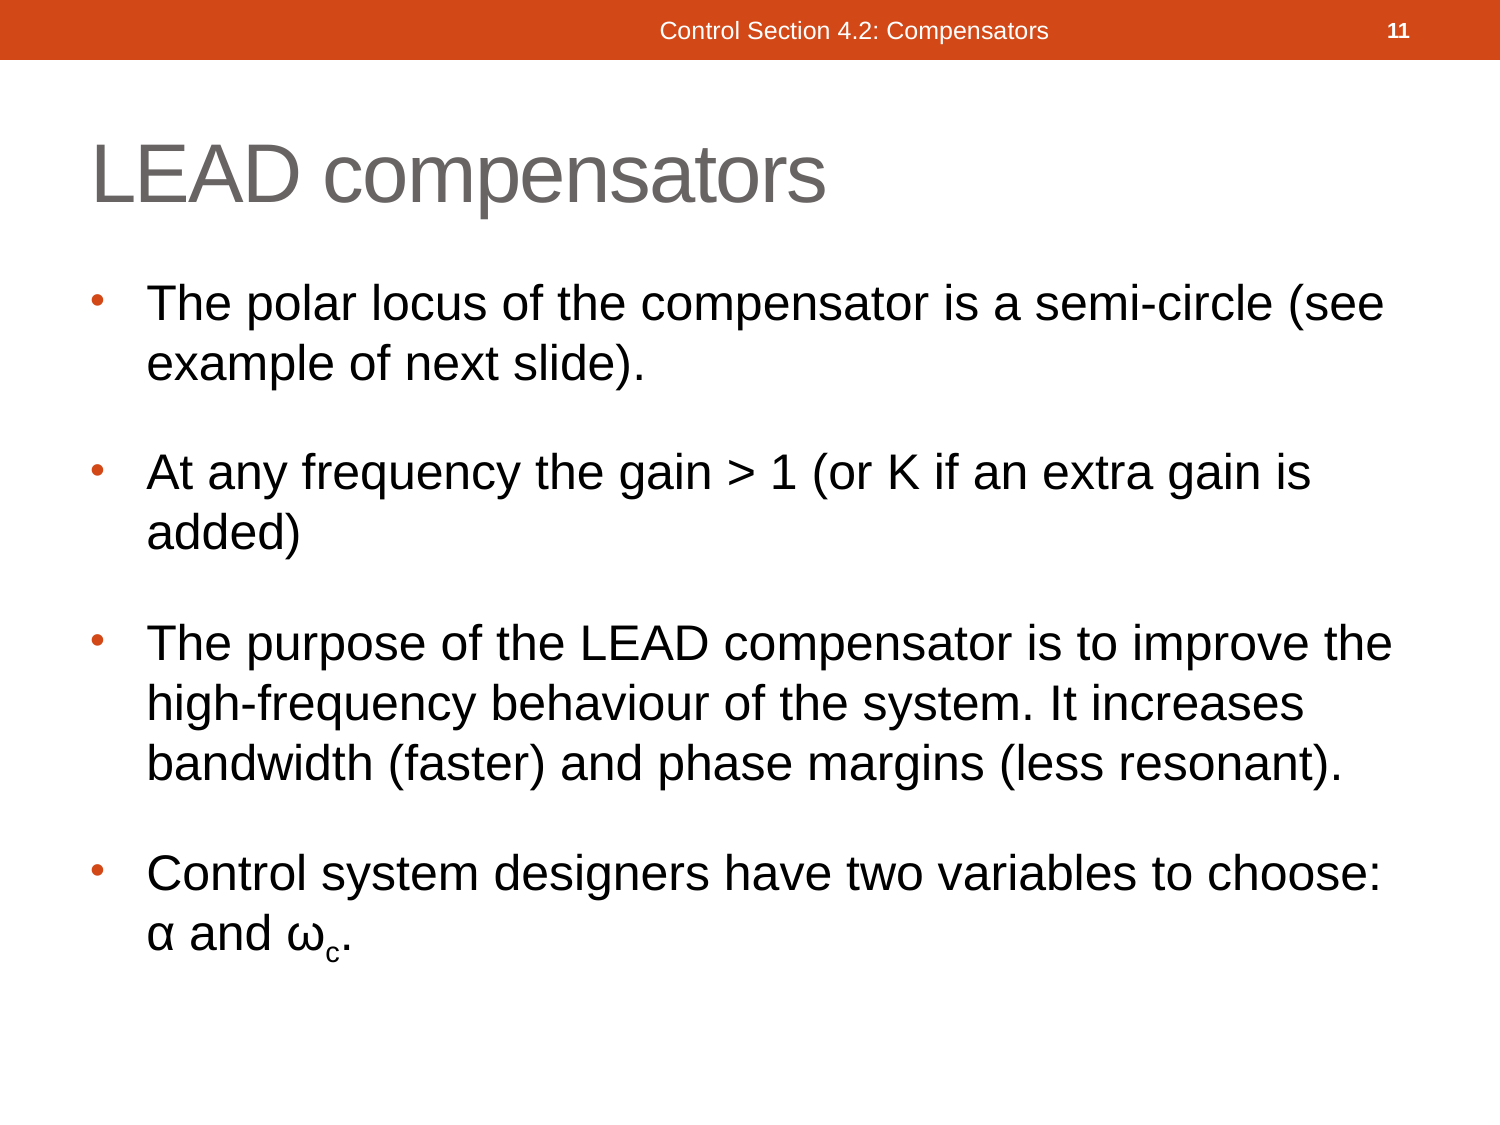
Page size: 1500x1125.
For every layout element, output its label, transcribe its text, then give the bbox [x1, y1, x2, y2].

title LEAD compensators [75, 87, 1425, 250]
footer Control Section 4.2: Compensators [346, 3, 1297, 57]
slide_number 11 [1297, 3, 1425, 57]
list The polar locus of the compensator is a semi-circle (see example of next slide). At any frequency the gain > 1 (or K if an extra gain is added) The purpose of the LEAD compensator is to improve the high-frequency behaviour of the system. It increases bandwidth (faster) and phase margins (less resonant). Control system designers have two variables to choose: α and ωc. [75, 262, 1425, 1063]
